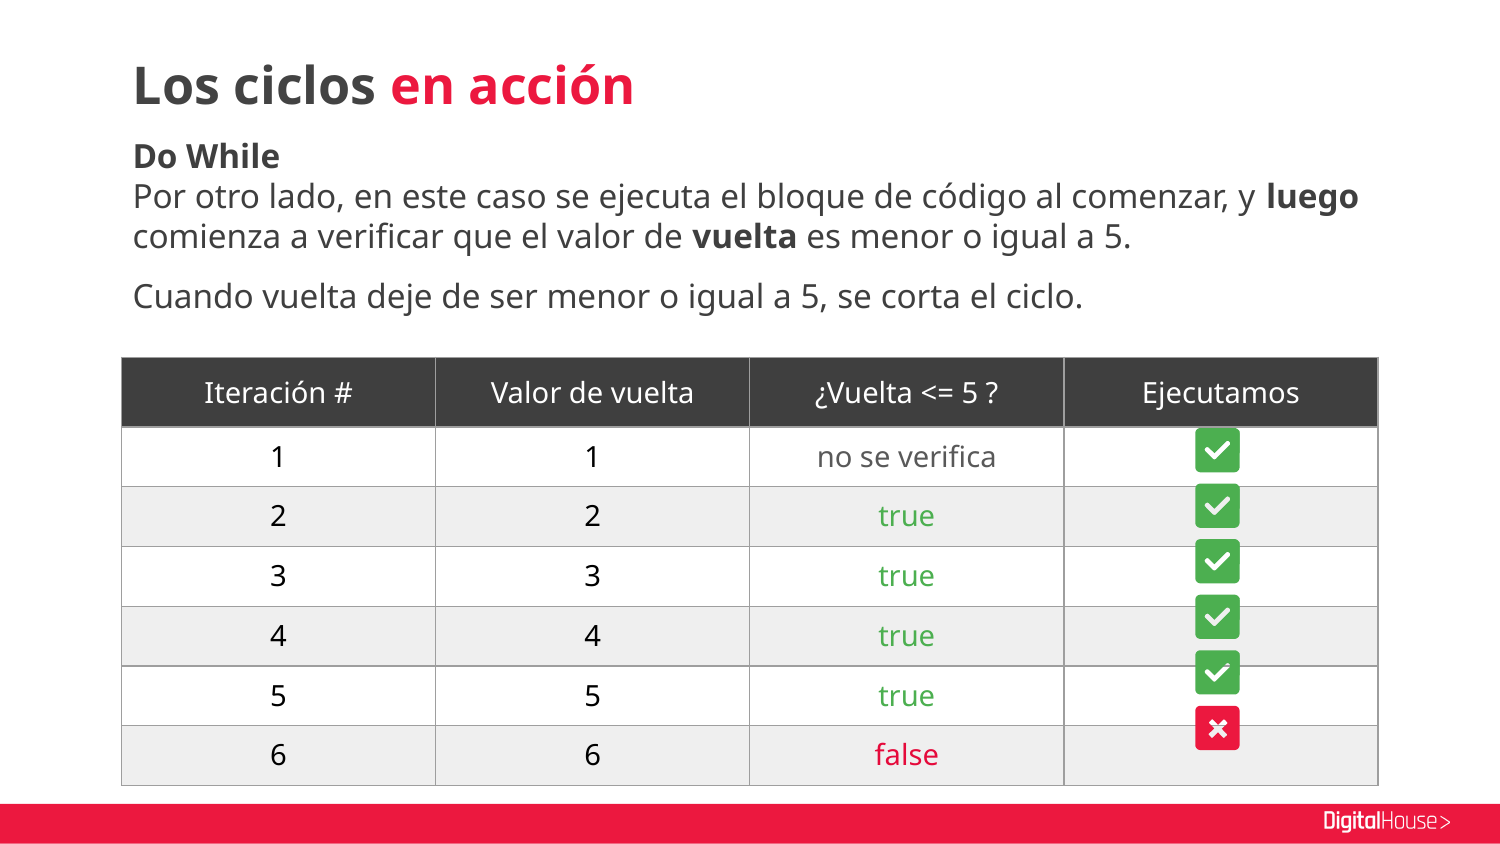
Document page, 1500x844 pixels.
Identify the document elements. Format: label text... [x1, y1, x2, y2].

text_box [1195, 594, 1240, 640]
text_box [1195, 538, 1240, 584]
text_box Do While Por otro lado, en este caso se ejecuta el bloque de código al comenzar, y luego comienza a verificar que el valor de vuelta es menor o igual a 5. Cuando vuelta deje de ser menor o igual a 5, se corta el ciclo. [117, 120, 1383, 350]
table_cell 6 [436, 726, 749, 785]
table_cell false [750, 726, 1063, 785]
table_cell [1065, 726, 1377, 785]
table_header Iteración # [122, 358, 435, 426]
text_box [0, 803, 1500, 844]
table_header ¿Vuelta <= 5 ? [750, 358, 1063, 426]
table_cell [1065, 547, 1195, 606]
table_cell true [750, 487, 1063, 546]
text_box [1195, 705, 1240, 751]
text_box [1195, 483, 1240, 529]
table_cell no se verifica [750, 428, 1063, 486]
table_cell true [750, 607, 1063, 665]
table_cell 4 [436, 607, 749, 665]
table_cell true [750, 547, 1063, 606]
table_header Valor de vuelta [436, 358, 749, 426]
table_cell 3 [122, 547, 435, 606]
table_cell 5 [122, 667, 435, 725]
table_cell 5 [436, 667, 749, 725]
table_cell [1065, 487, 1198, 546]
table_header Ejecutamos [1065, 358, 1377, 426]
table_cell 1 [122, 428, 435, 486]
table_cell [1239, 428, 1377, 486]
table_cell 3 [436, 547, 749, 606]
table_cell 1 [436, 428, 749, 486]
table_cell 2 [122, 487, 435, 546]
table_cell [1065, 428, 1194, 486]
table_cell 4 [122, 607, 435, 665]
text_box Los ciclos en acción [117, 28, 1383, 120]
table_cell [1239, 547, 1377, 606]
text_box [1195, 649, 1240, 695]
picture [1324, 811, 1451, 833]
table_cell 6 [122, 726, 435, 785]
table_cell [1238, 607, 1377, 665]
table_cell 2 [436, 487, 749, 546]
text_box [1195, 427, 1240, 473]
table_cell true [750, 667, 1063, 725]
table_cell [1235, 487, 1377, 546]
table_cell [1065, 667, 1377, 725]
table_cell [1065, 607, 1195, 665]
